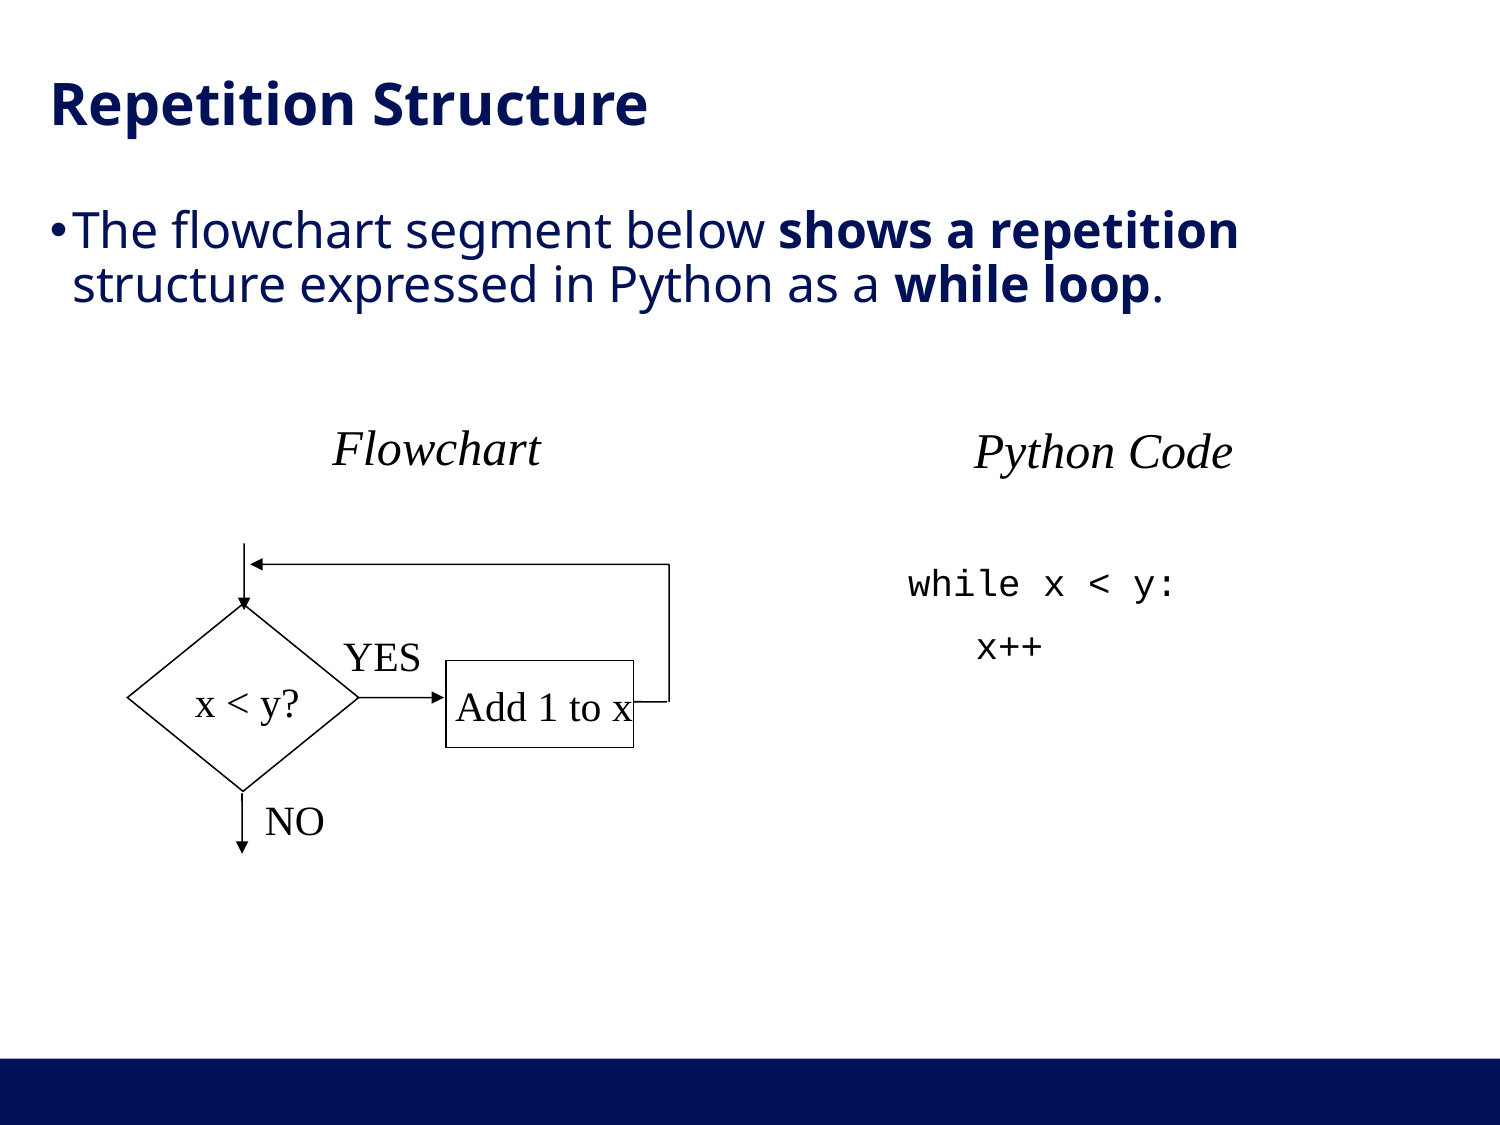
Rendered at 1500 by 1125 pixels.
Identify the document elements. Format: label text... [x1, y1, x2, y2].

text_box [127, 407, 670, 855]
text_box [893, 411, 1375, 680]
title Repetition Structure [49, 66, 1451, 138]
list The flowchart segment below shows a repetition structure expressed in Python as a while loop. [49, 205, 1451, 993]
